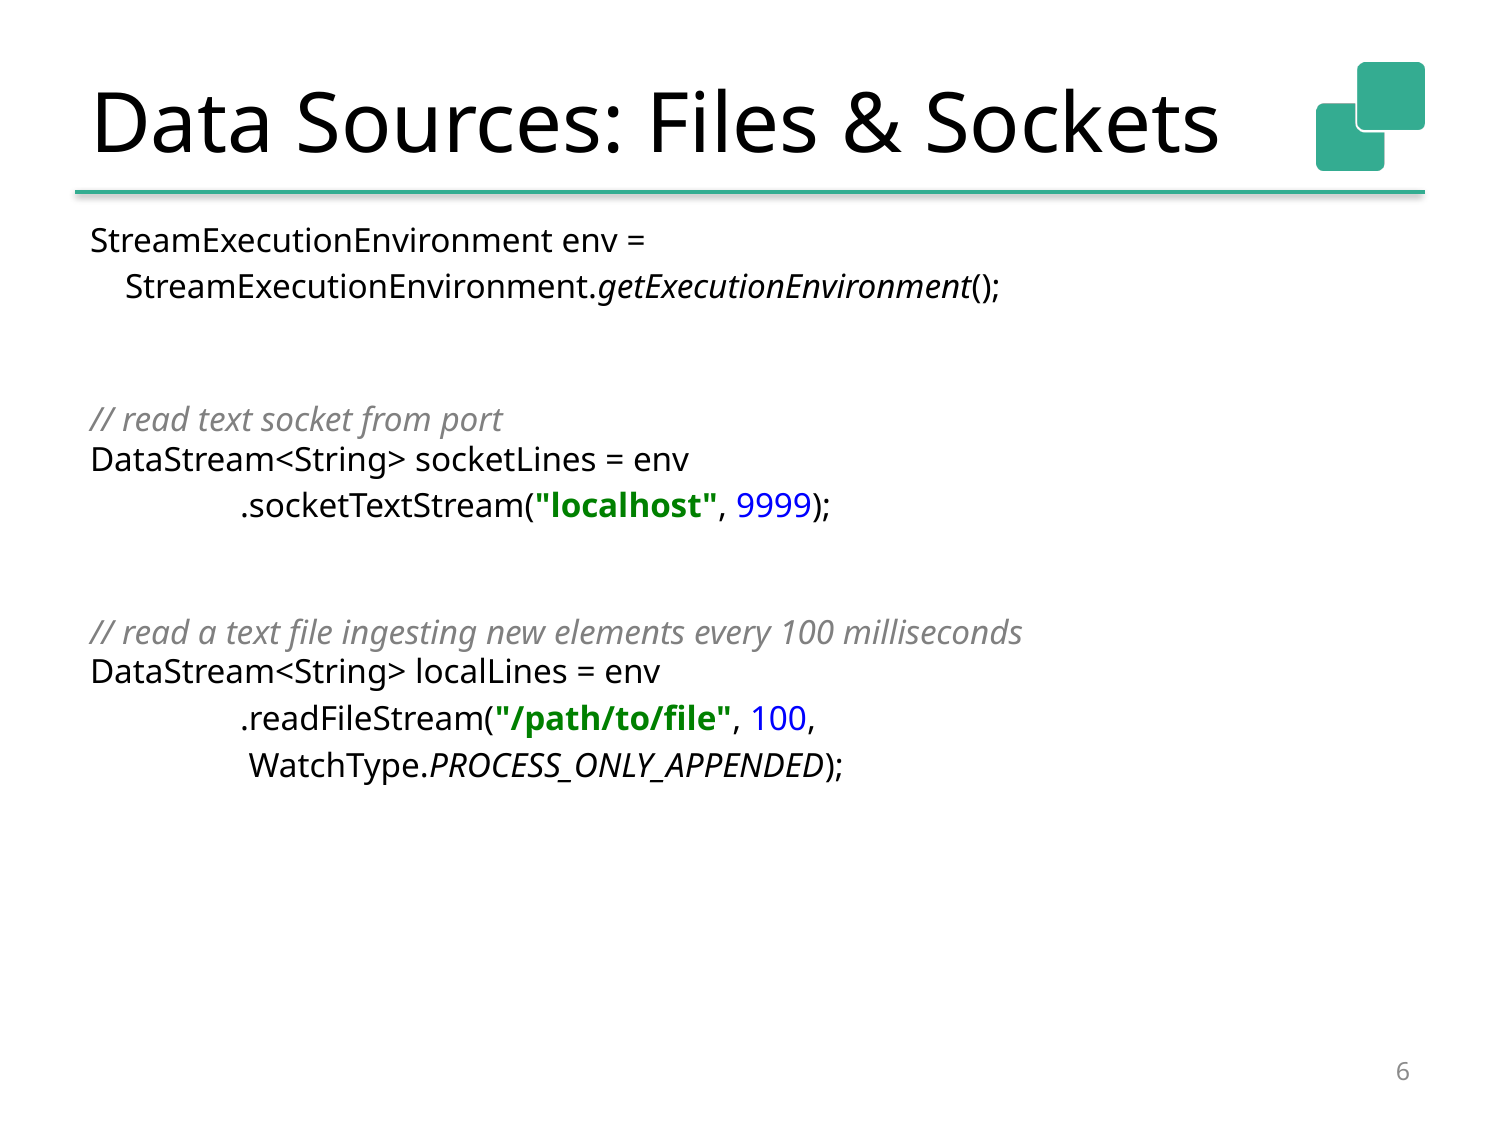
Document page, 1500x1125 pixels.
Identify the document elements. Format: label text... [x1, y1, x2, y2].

picture [1316, 62, 1425, 171]
list StreamExecutionEnvironment env = StreamExecutionEnvironment.getExecutionEnvironment(); // read text socket from port DataStream<String> socketLines = env .socketTextStream("localhost", 9999); // read a text file ingesting new elements every 100 milliseconds DataStream<String> localLines = env .readFileStream("/path/to/file", 100, WatchType.PROCESS_ONLY_APPENDED); [75, 211, 1425, 1014]
title Data Sources: Files & Sockets [75, 45, 1290, 193]
slide_number 6 [1074, 1042, 1425, 1103]
